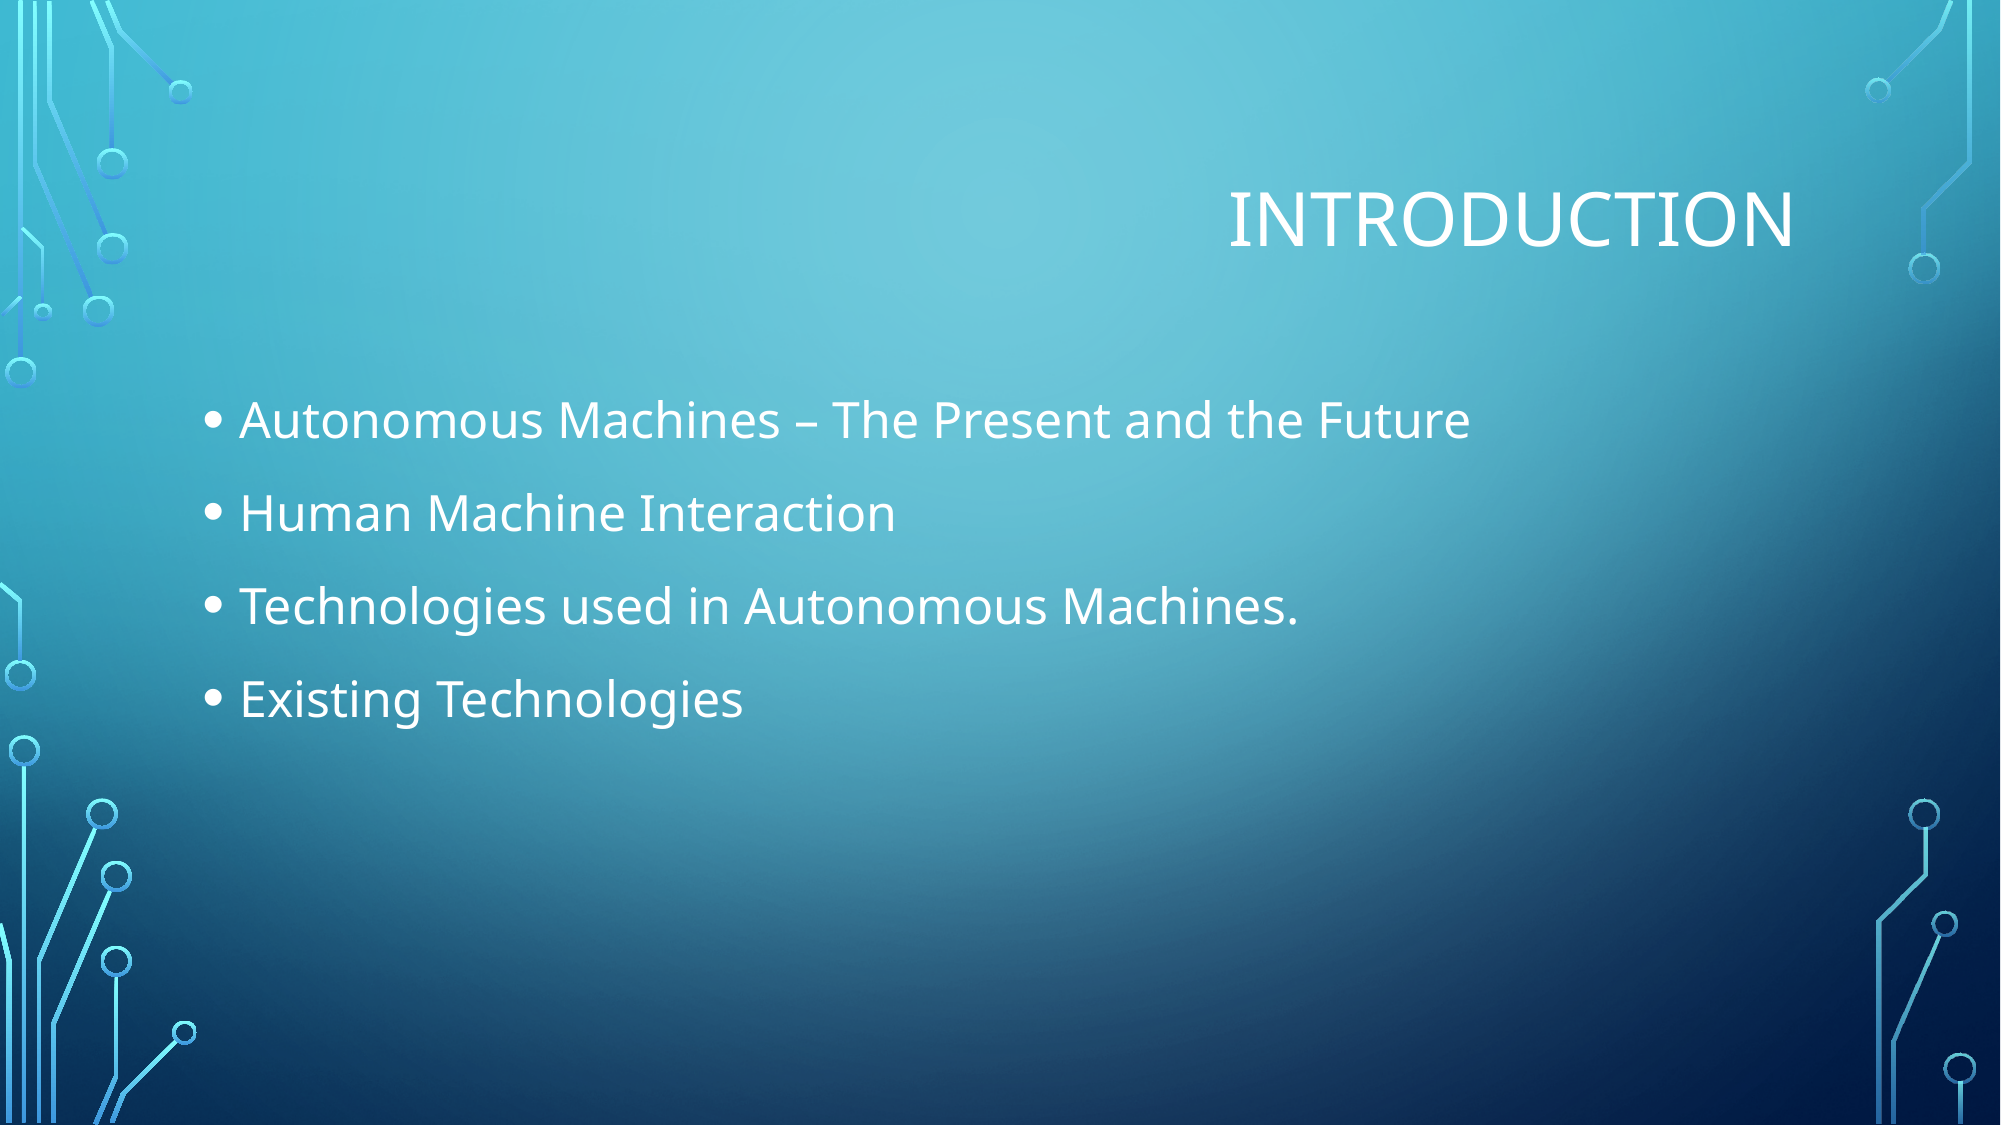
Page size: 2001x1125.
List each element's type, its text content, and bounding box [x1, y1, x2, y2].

list Autonomous Machines – The Present and the Future Human Machine Interaction Technologies used in Autonomous Machines. Existing Technologies [187, 369, 1813, 950]
title Introduction [187, 101, 1813, 344]
